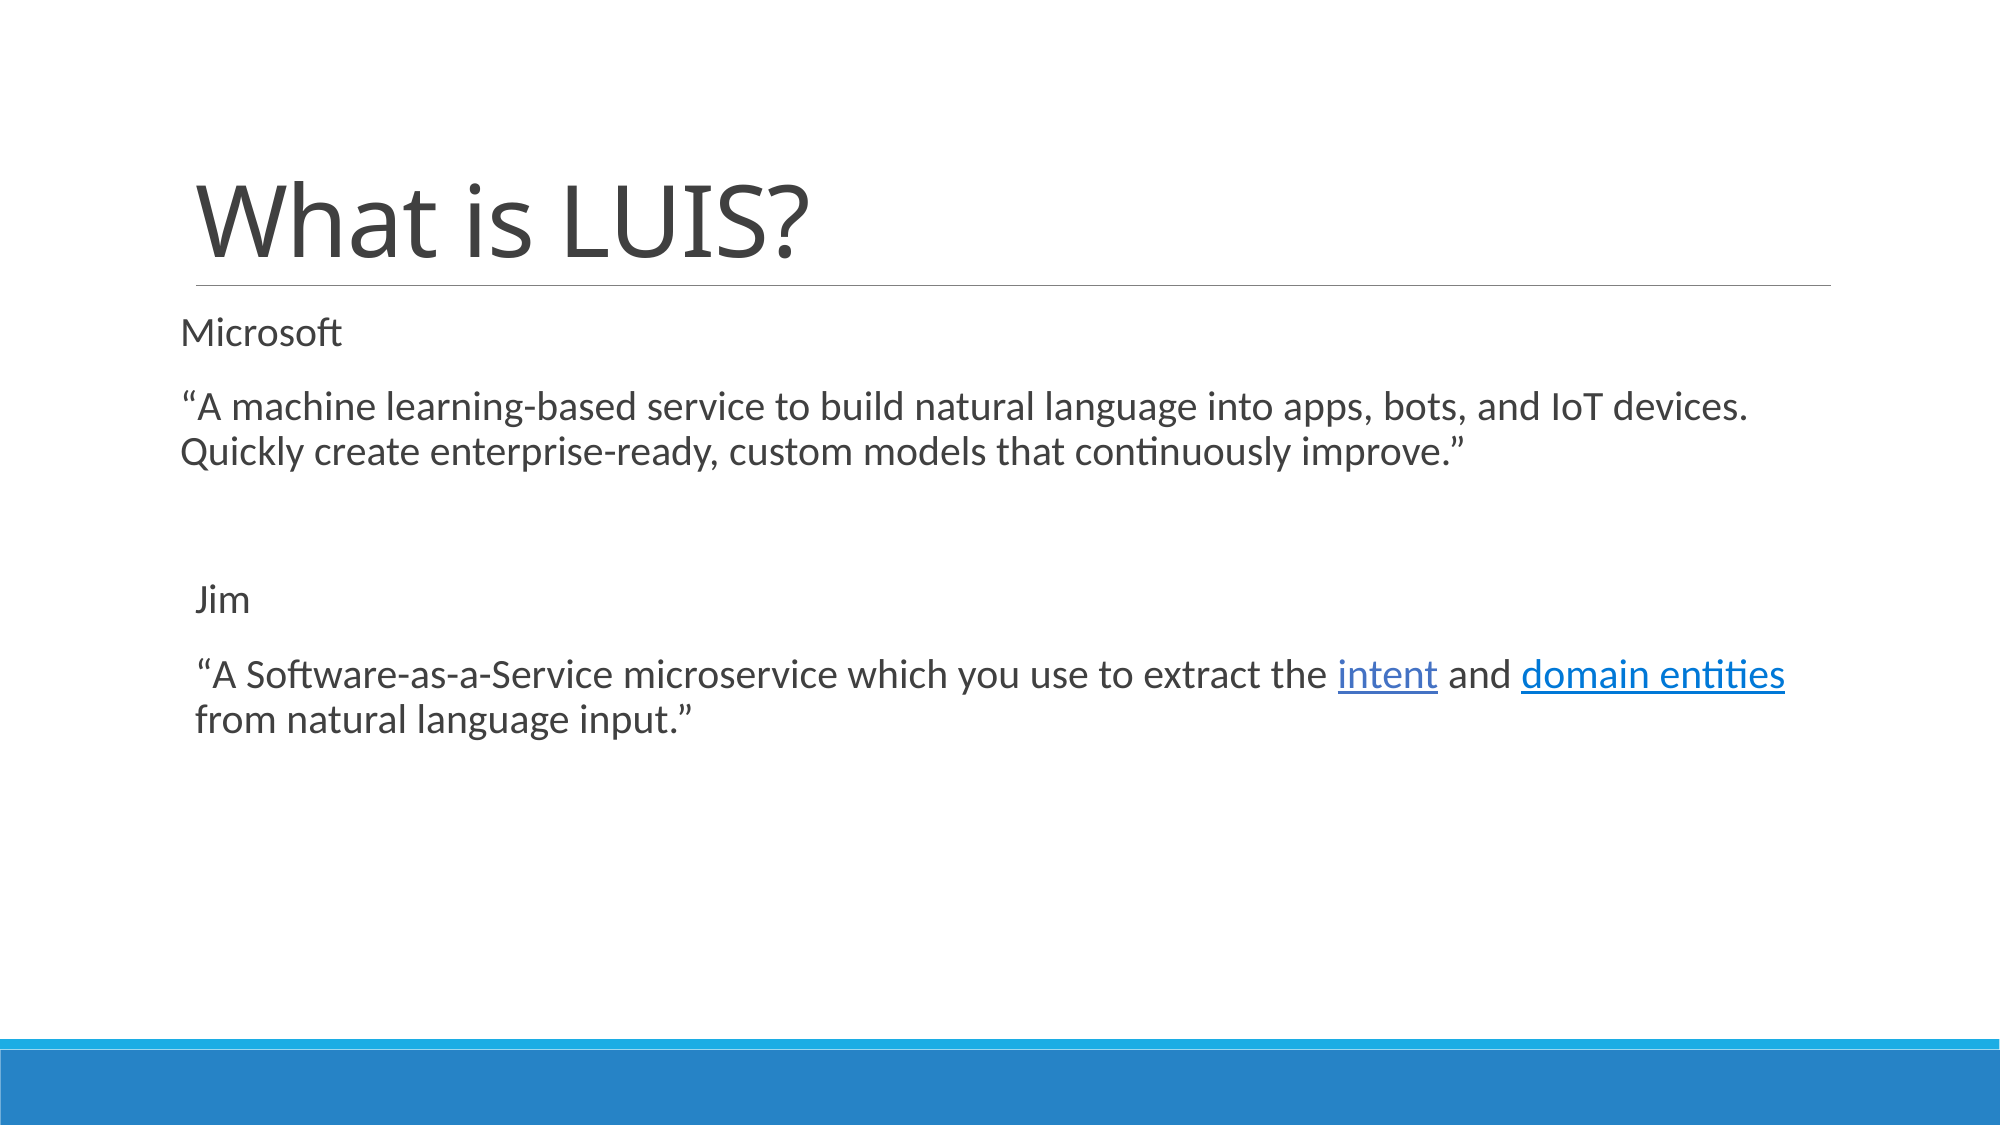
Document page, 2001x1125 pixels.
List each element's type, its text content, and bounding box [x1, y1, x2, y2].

title What is LUIS? [180, 47, 1830, 285]
list Microsoft “A machine learning-based service to build natural language into apps, bots, and IoT devices. Quickly create enterprise-ready, custom models that continuously improve.” Jim “A Software-as-a-Service microservice which you use to extract the intent and domain entities from natural language input.” [180, 302, 1830, 963]
